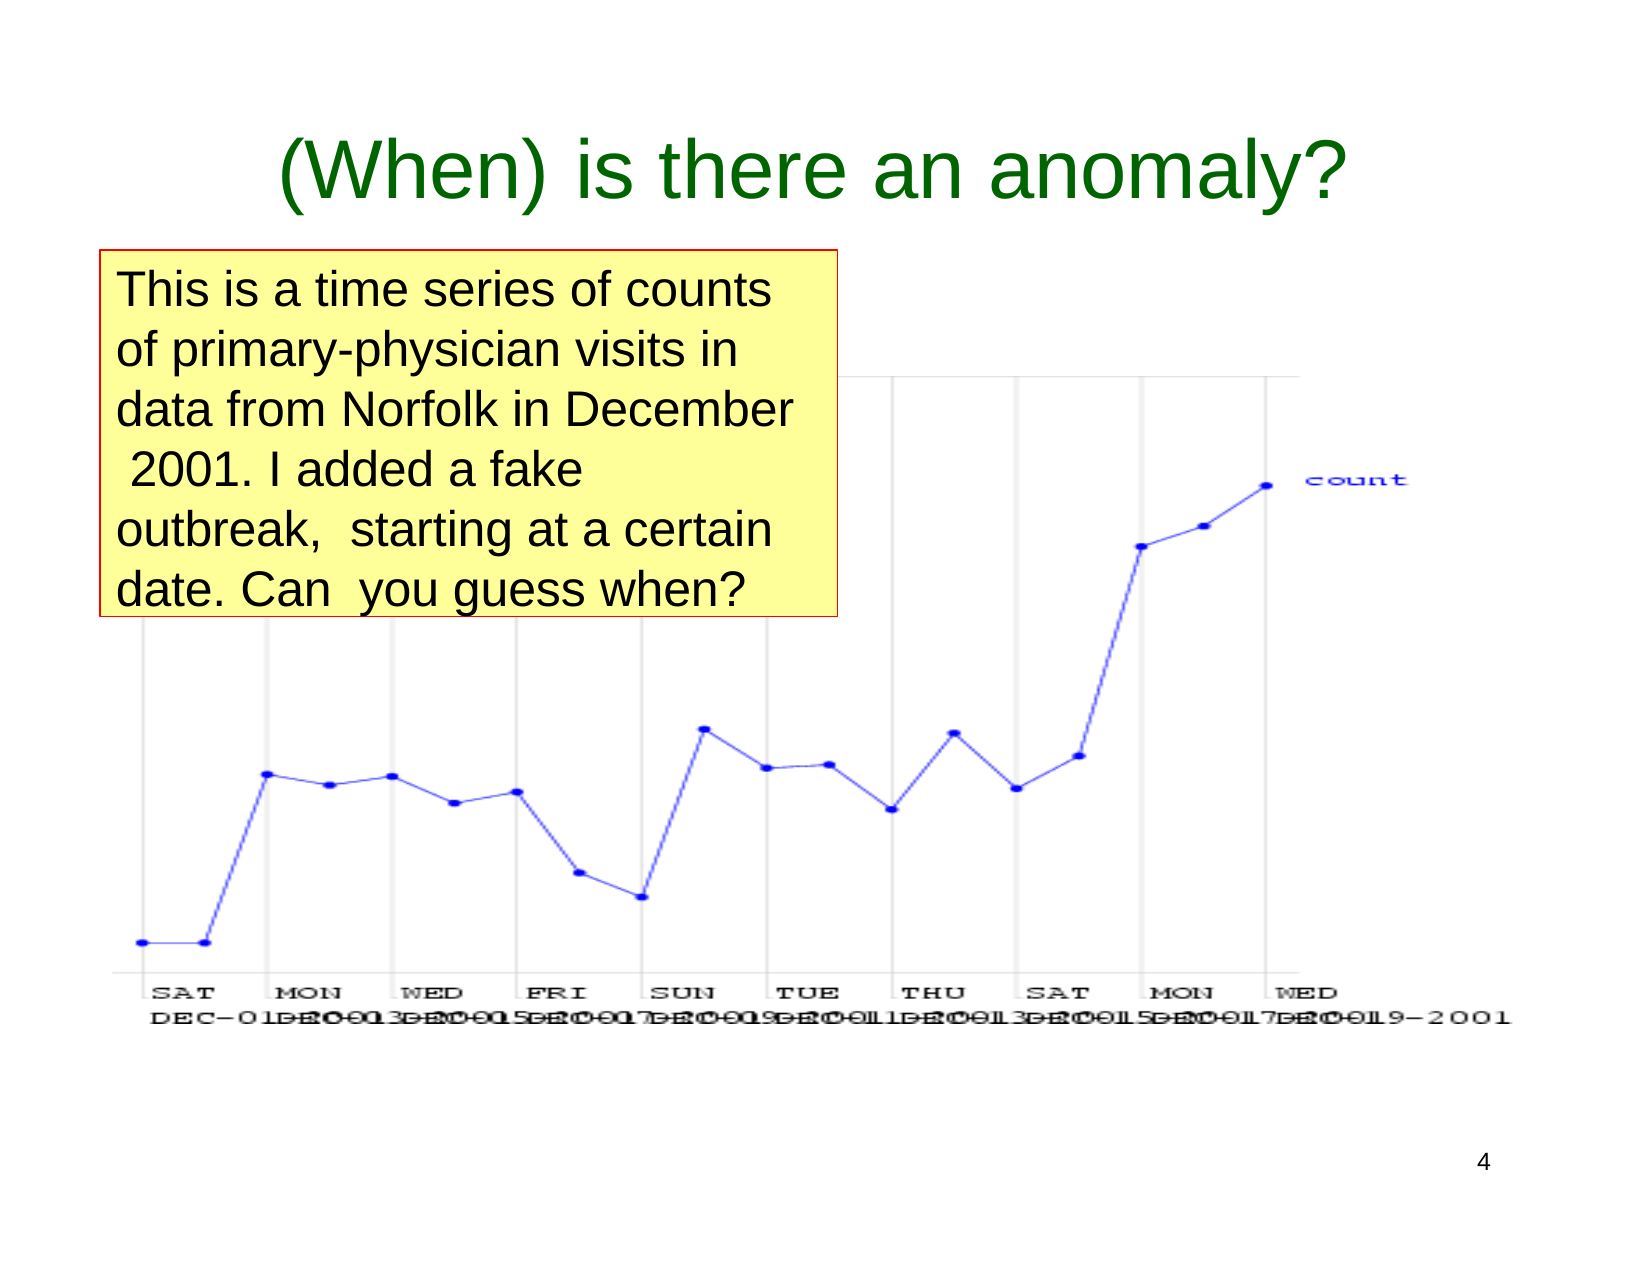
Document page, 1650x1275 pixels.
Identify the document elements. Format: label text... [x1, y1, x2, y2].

text_box This is a time series of counts of primary-physician visits in data from Norfolk in December 2001. I added a fake outbreak, starting at a certain date. Can you guess when? [99, 249, 838, 617]
slide_number 10 [1472, 1146, 1510, 1275]
text_box [112, 376, 1513, 1024]
title (When) is there an anomaly? [275, 113, 1350, 328]
